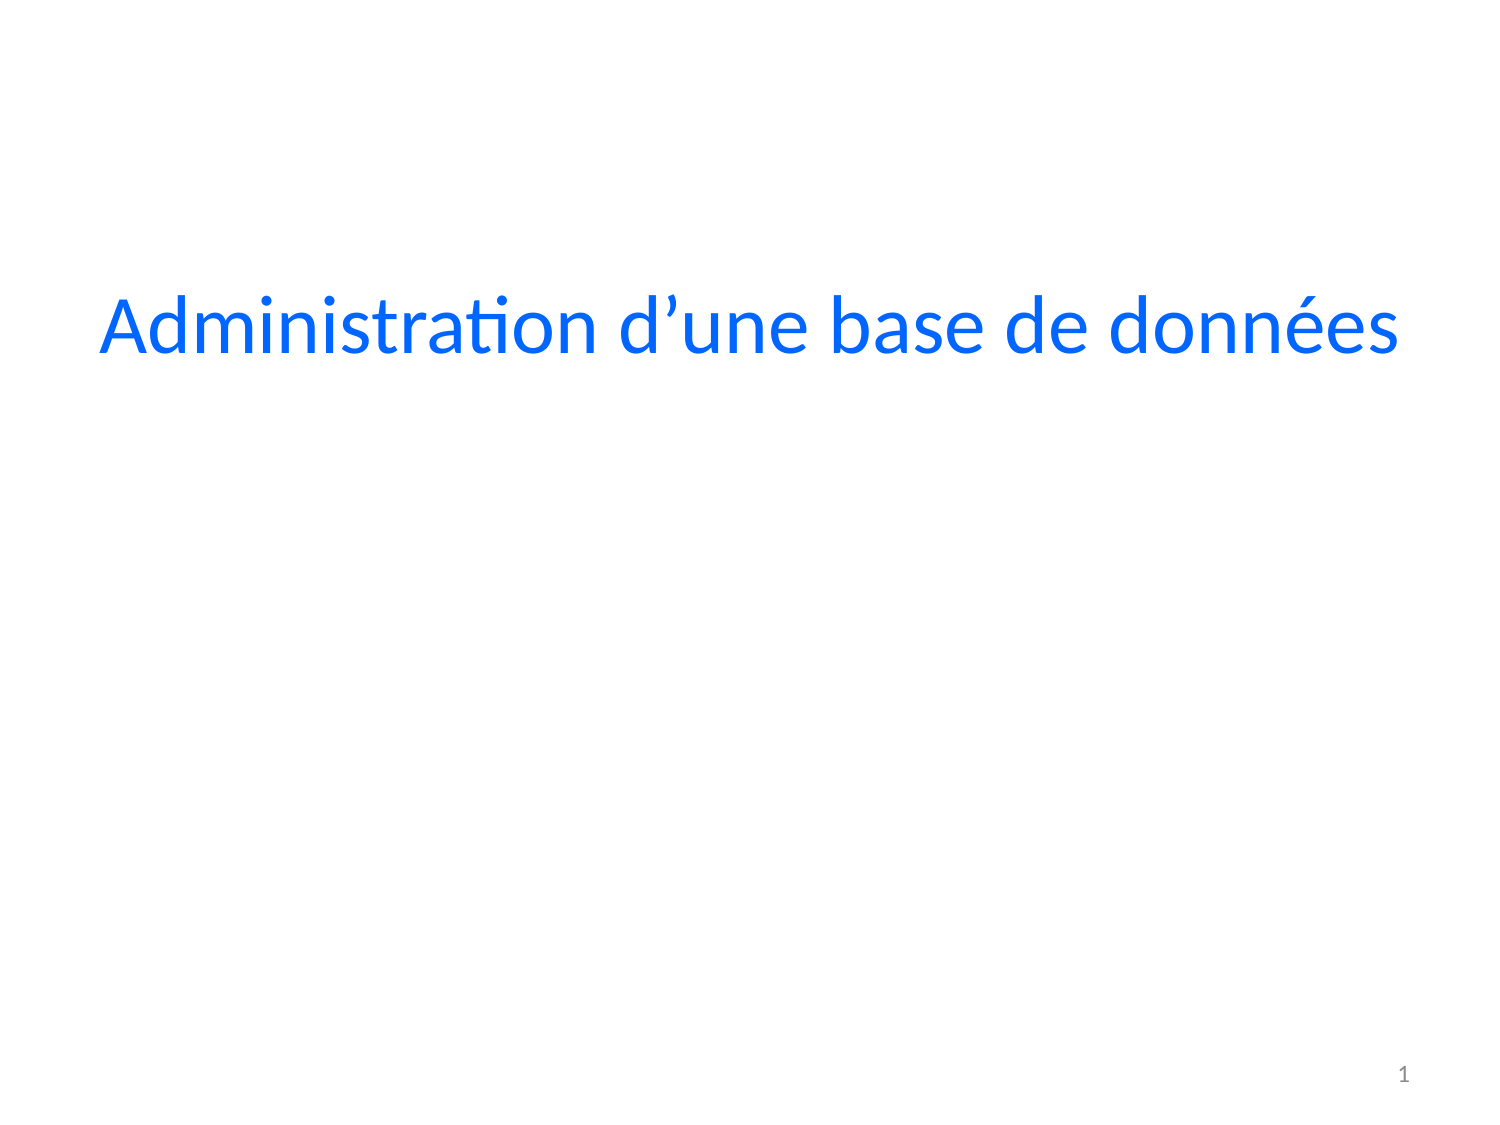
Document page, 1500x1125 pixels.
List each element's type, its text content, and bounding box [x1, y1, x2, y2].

slide_number 1 [1074, 1042, 1425, 1103]
list Administration d’une base de données [75, 262, 1425, 1005]
